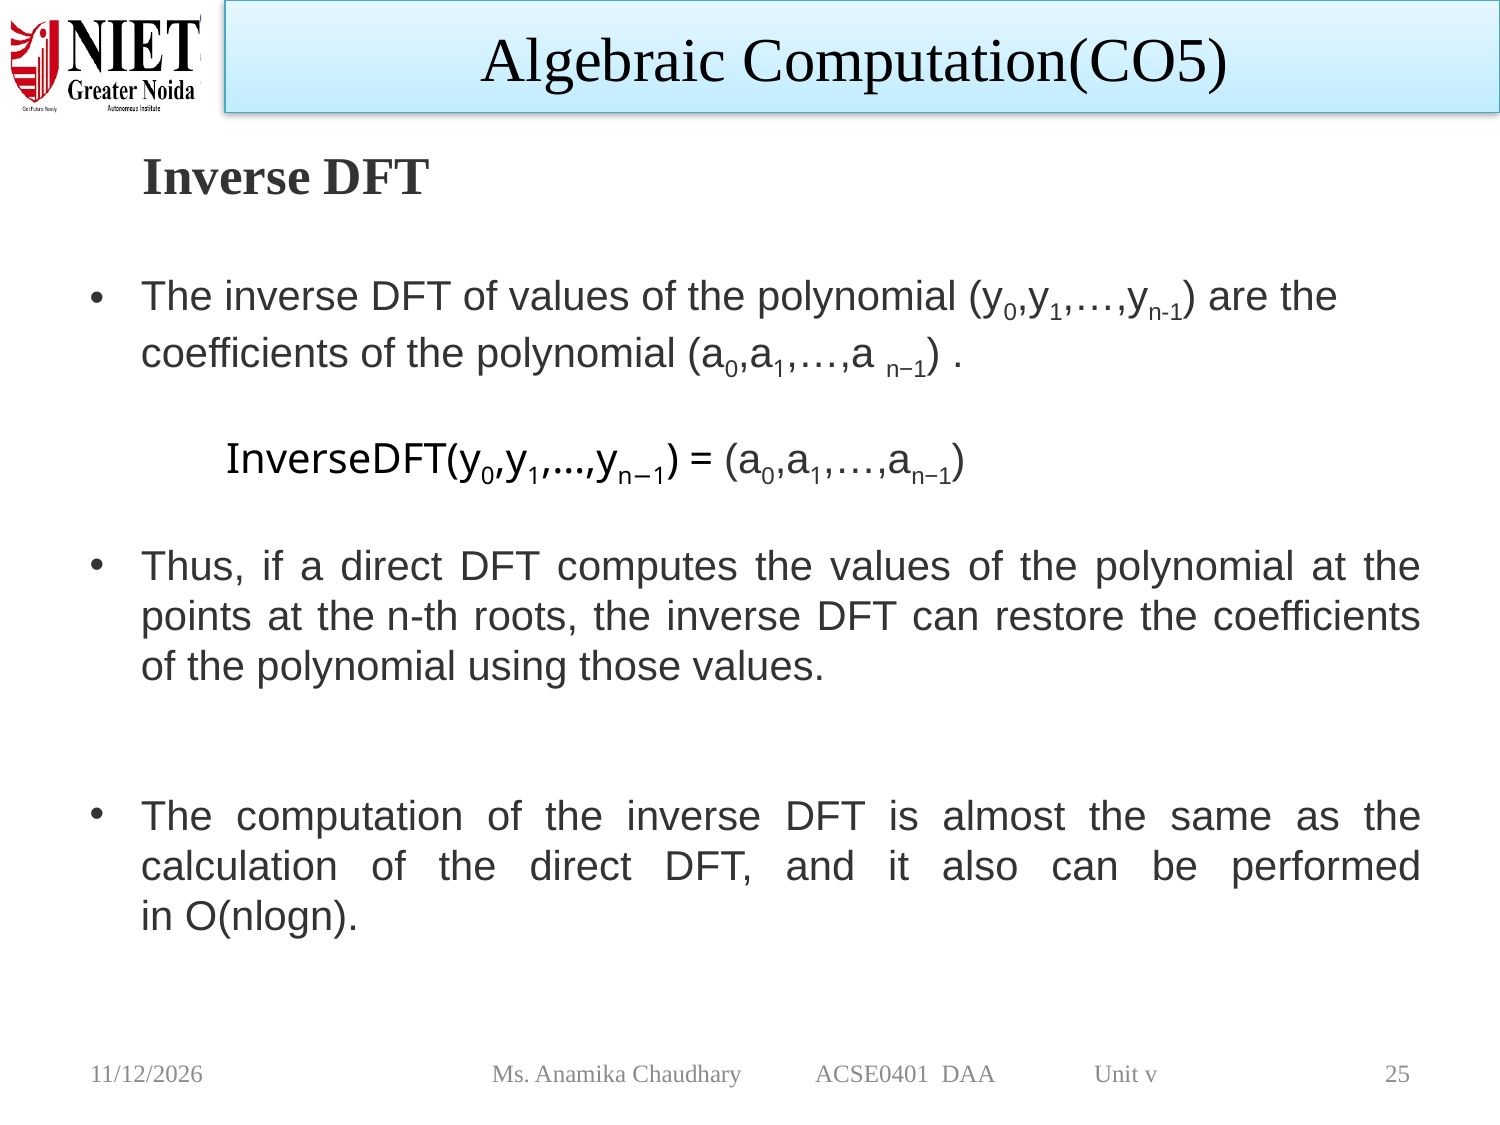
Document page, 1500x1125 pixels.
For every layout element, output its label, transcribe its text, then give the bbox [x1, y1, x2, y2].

picture [0, 0, 238, 135]
footer Ms. Anamika Chaudhary ACSE0401 DAA Unit v [412, 1042, 1238, 1103]
list Inverse DFT The inverse DFT of values of the polynomial (y0,y1,…,yn-1) are the coefficients of the polynomial (a0,a1,…,a n−1) . InverseDFT(y0,y1,…,yn−1) = (a0,a1,…,an−1) Thus, if a direct DFT computes the values of the polynomial at the points at the n-th roots, the inverse DFT can restore the coefficients of the polynomial using those values. The computation of the inverse DFT is almost the same as the calculation of the direct DFT, and it also can be performed in O(nlogn)⁡. [74, 134, 1438, 953]
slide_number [75, 1042, 412, 1103]
text_box Algebraic Computation(CO5) [238, 0, 1500, 113]
slide_number 25 [1238, 1042, 1425, 1103]
